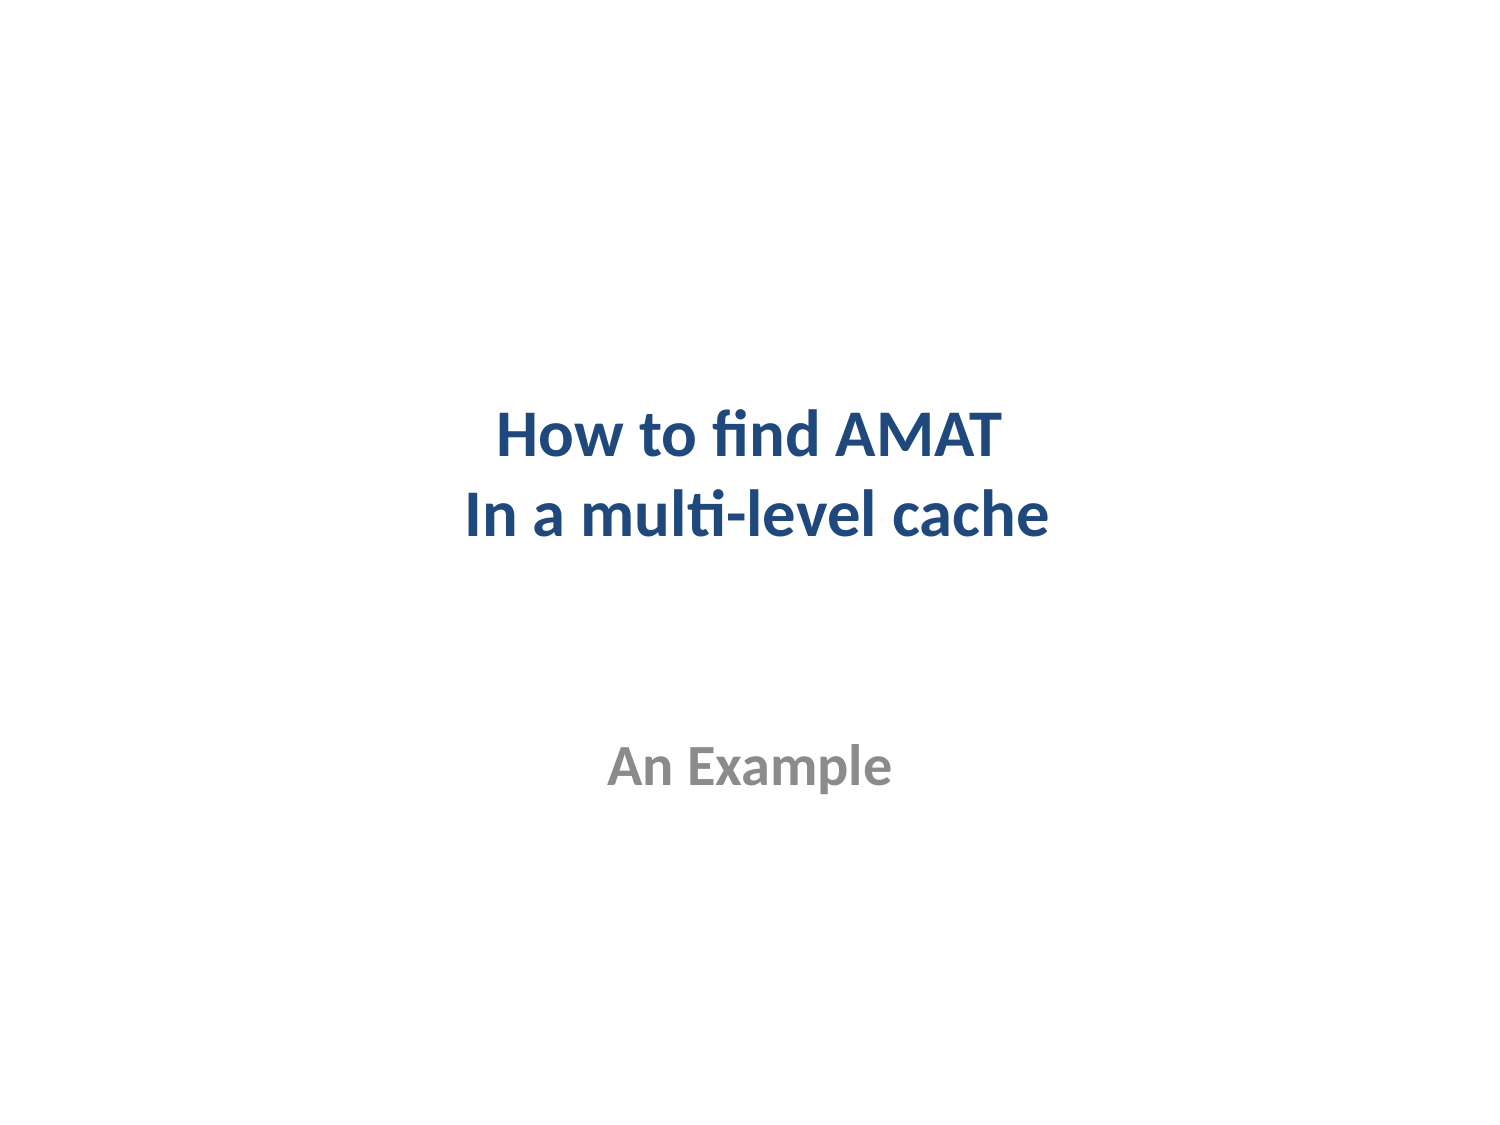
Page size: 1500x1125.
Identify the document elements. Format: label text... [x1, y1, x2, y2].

subtitle An Example [225, 637, 1275, 925]
title How to find AMAT In a multi-level cache [112, 349, 1388, 591]
